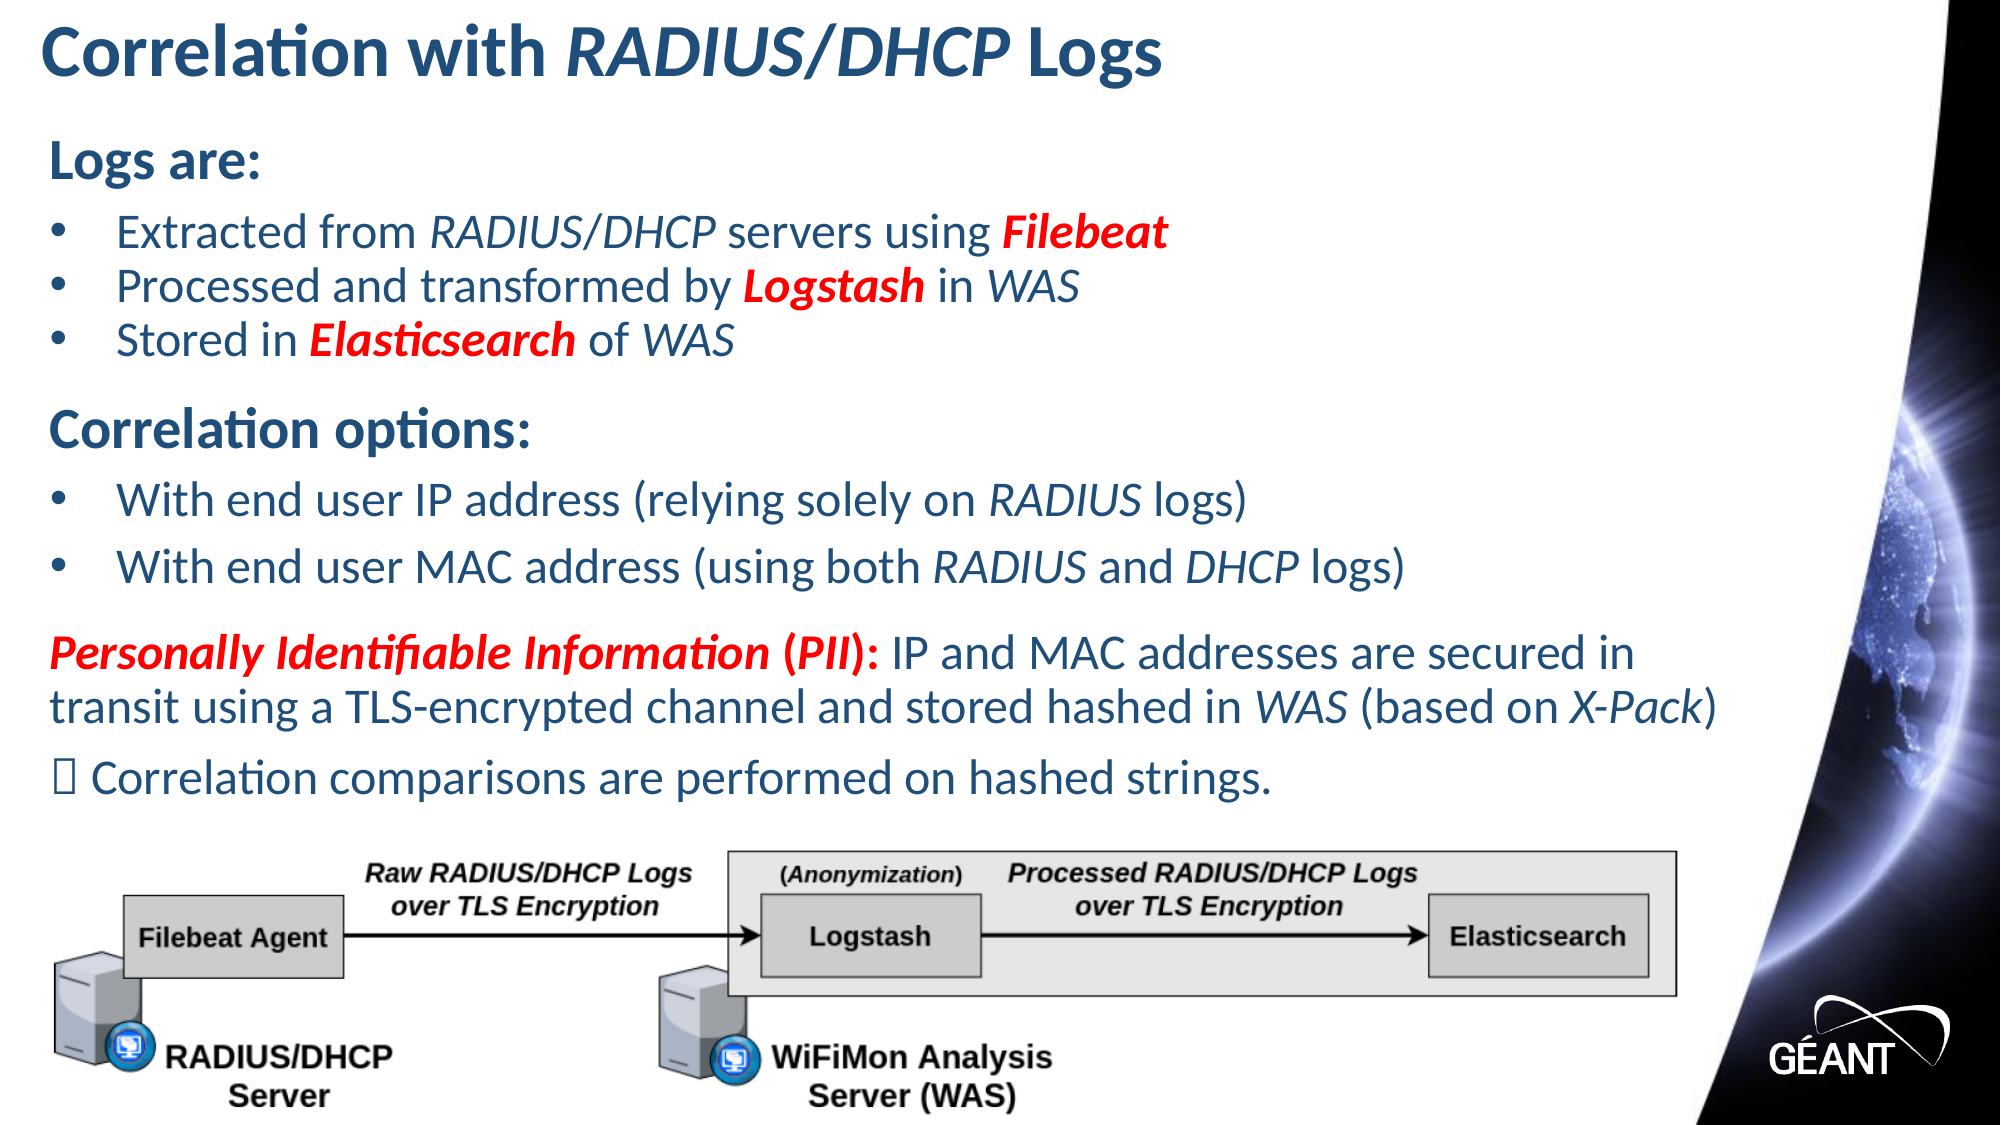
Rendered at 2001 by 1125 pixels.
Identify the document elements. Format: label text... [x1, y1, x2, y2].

text_box Logs are: Extracted from RADIUS/DHCP servers using Filebeat Processed and transformed by Logstash in WAS Stored in Elasticsearch of WAS [26, 122, 1556, 297]
text_box Personally Identifiable Information (PII): IP and MAC addresses are secured in transit using a TLS-encrypted channel and stored hashed in WAS (based on X-Pack) [26, 618, 1768, 744]
picture [40, 0, 2000, 1125]
list Correlation options: With end user IP address (relying solely on RADIUS logs) With end user MAC address (using both RADIUS and DHCP logs) [26, 390, 1556, 565]
title Correlation with RADIUS/DHCP Logs [26, 17, 1650, 88]
text_box  Correlation comparisons are performed on hashed strings. [26, 744, 1731, 814]
